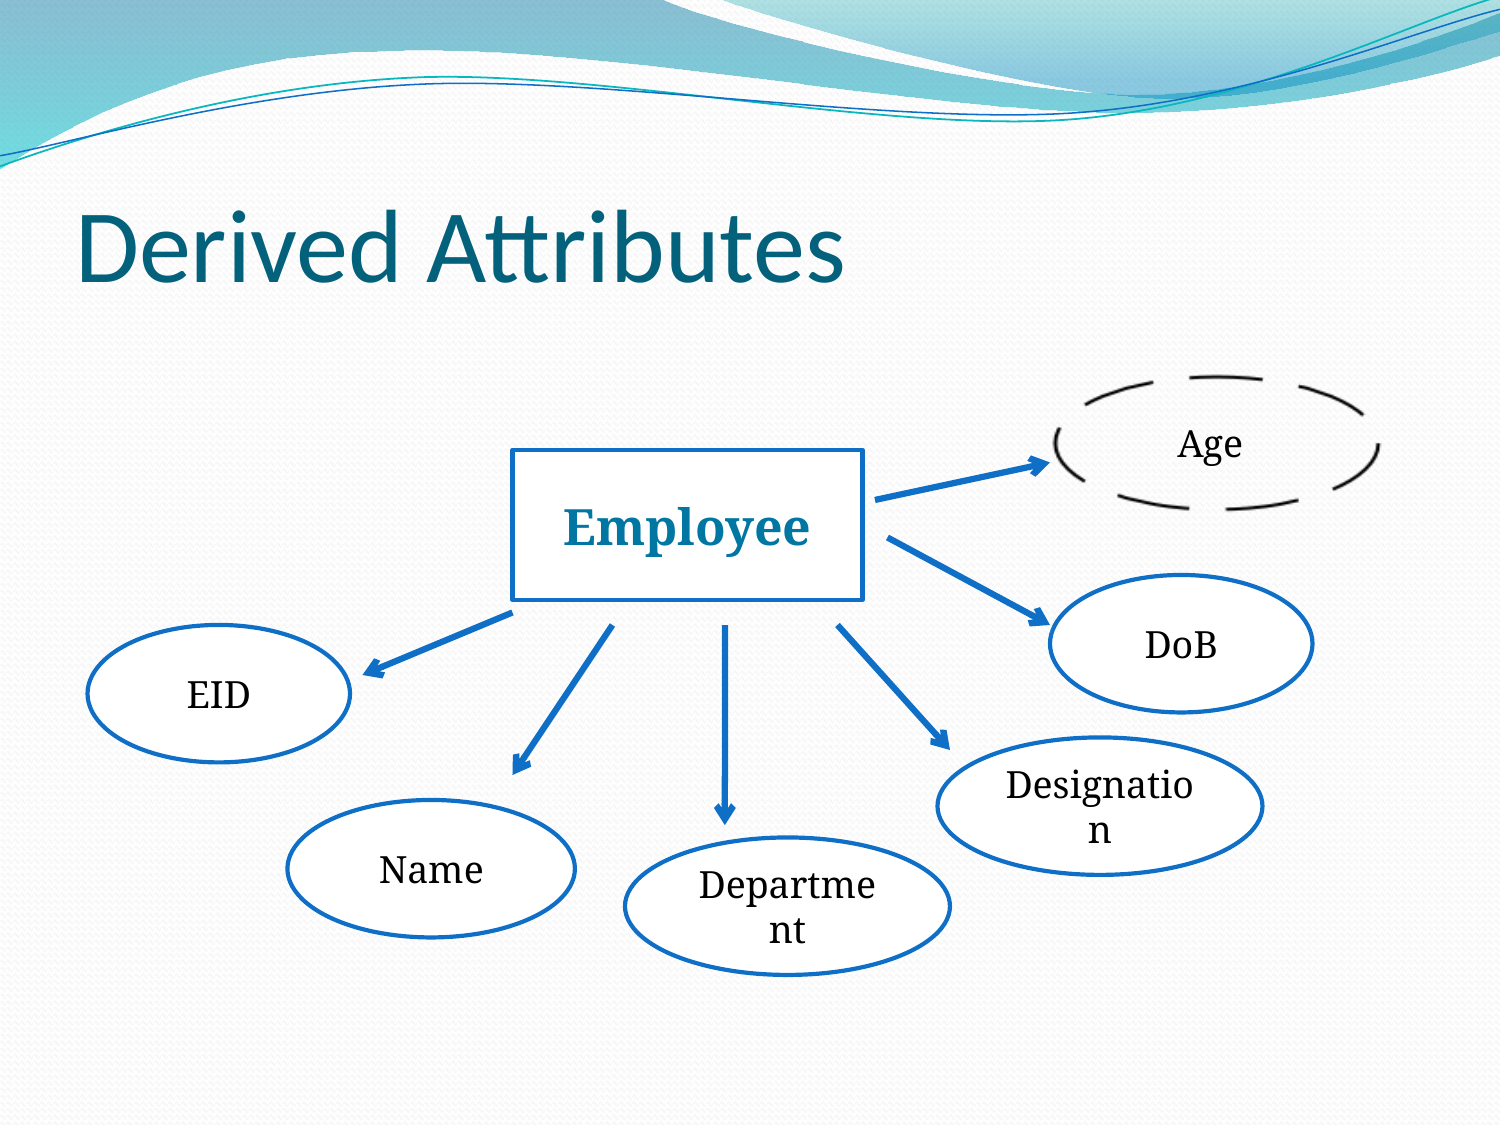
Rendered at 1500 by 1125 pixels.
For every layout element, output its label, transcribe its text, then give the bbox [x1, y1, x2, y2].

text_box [874, 462, 1051, 501]
text_box DoB [1047, 613, 1315, 715]
title Derived Attributes [75, 115, 1425, 303]
text_box Name [285, 797, 577, 940]
text_box Designation [935, 735, 1265, 877]
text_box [487, 649, 638, 751]
text_box EID [85, 622, 353, 765]
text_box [362, 612, 513, 676]
text_box Employee [510, 448, 865, 602]
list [1037, 287, 1396, 601]
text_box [830, 630, 957, 744]
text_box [887, 537, 1051, 626]
text_box Department [622, 835, 953, 978]
